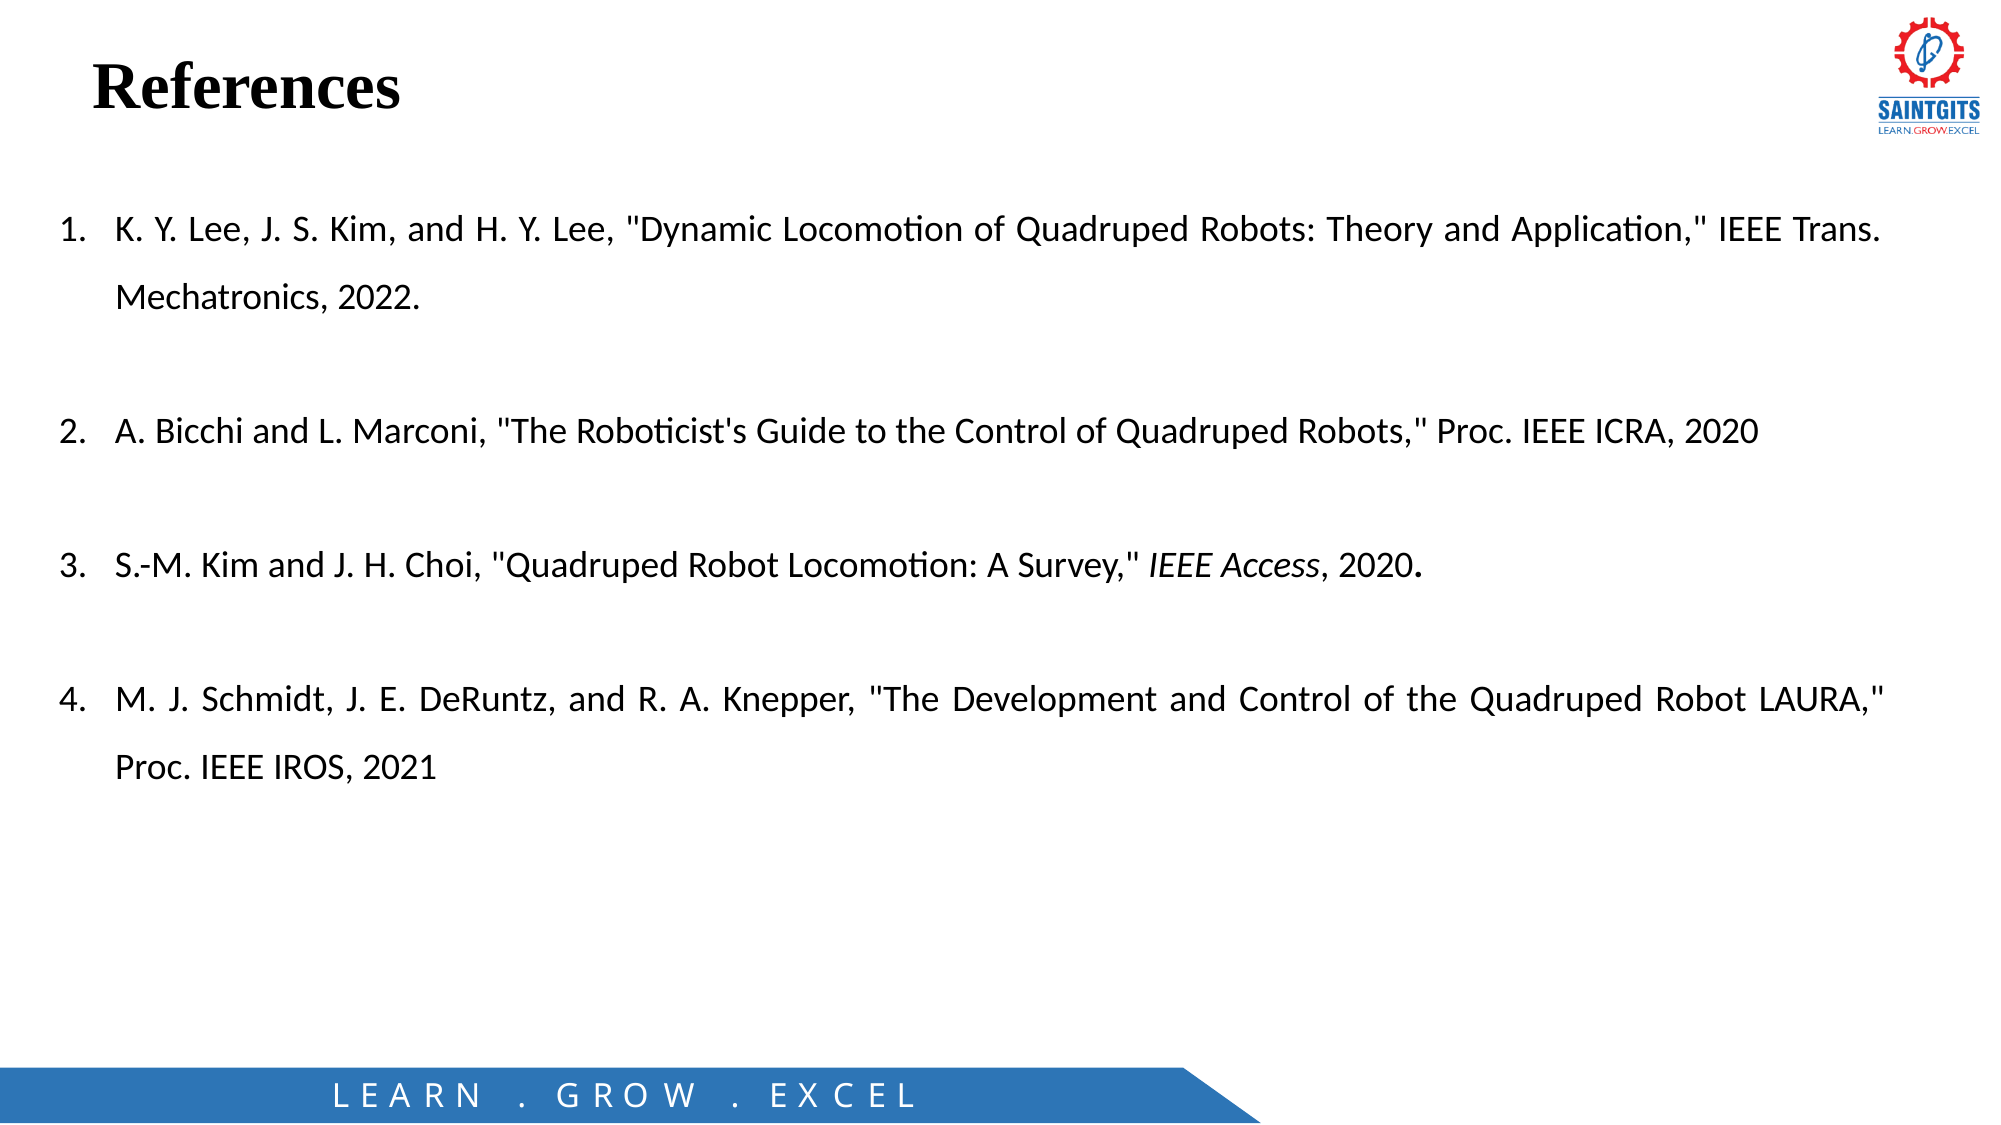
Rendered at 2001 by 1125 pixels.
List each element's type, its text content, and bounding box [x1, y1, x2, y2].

footer E X C E L [767, 1074, 918, 1125]
text_box . [728, 1074, 740, 1115]
slide_number G R O W [553, 1074, 699, 1125]
text_box K. Y. Lee, J. S. Kim, and H. Y. Lee, "Dynamic Locomotion of Quadruped Robots: Theory and Application," IEEE Trans. Mechatronics, 2022. A. Bicchi and L. Marconi, "The Roboticist's Guide to the Control of Quadruped Robots," Proc. IEEE ICRA, 2020 S.-M. Kim and J. H. Choi, "Quadruped Robot Locomotion: A Survey," IEEE Access, 2020. M. J. Schmidt, J. E. DeRuntz, and R. A. Knepper, "The Development and Control of the Quadruped Robot LAURA," Proc. IEEE IROS, 2021 [56, 179, 1910, 787]
text_box L E A R N [329, 1074, 486, 1115]
title References [73, 40, 1927, 230]
text_box [0, 1067, 1261, 1124]
text_box . [515, 1074, 527, 1115]
picture [1877, 16, 1980, 134]
